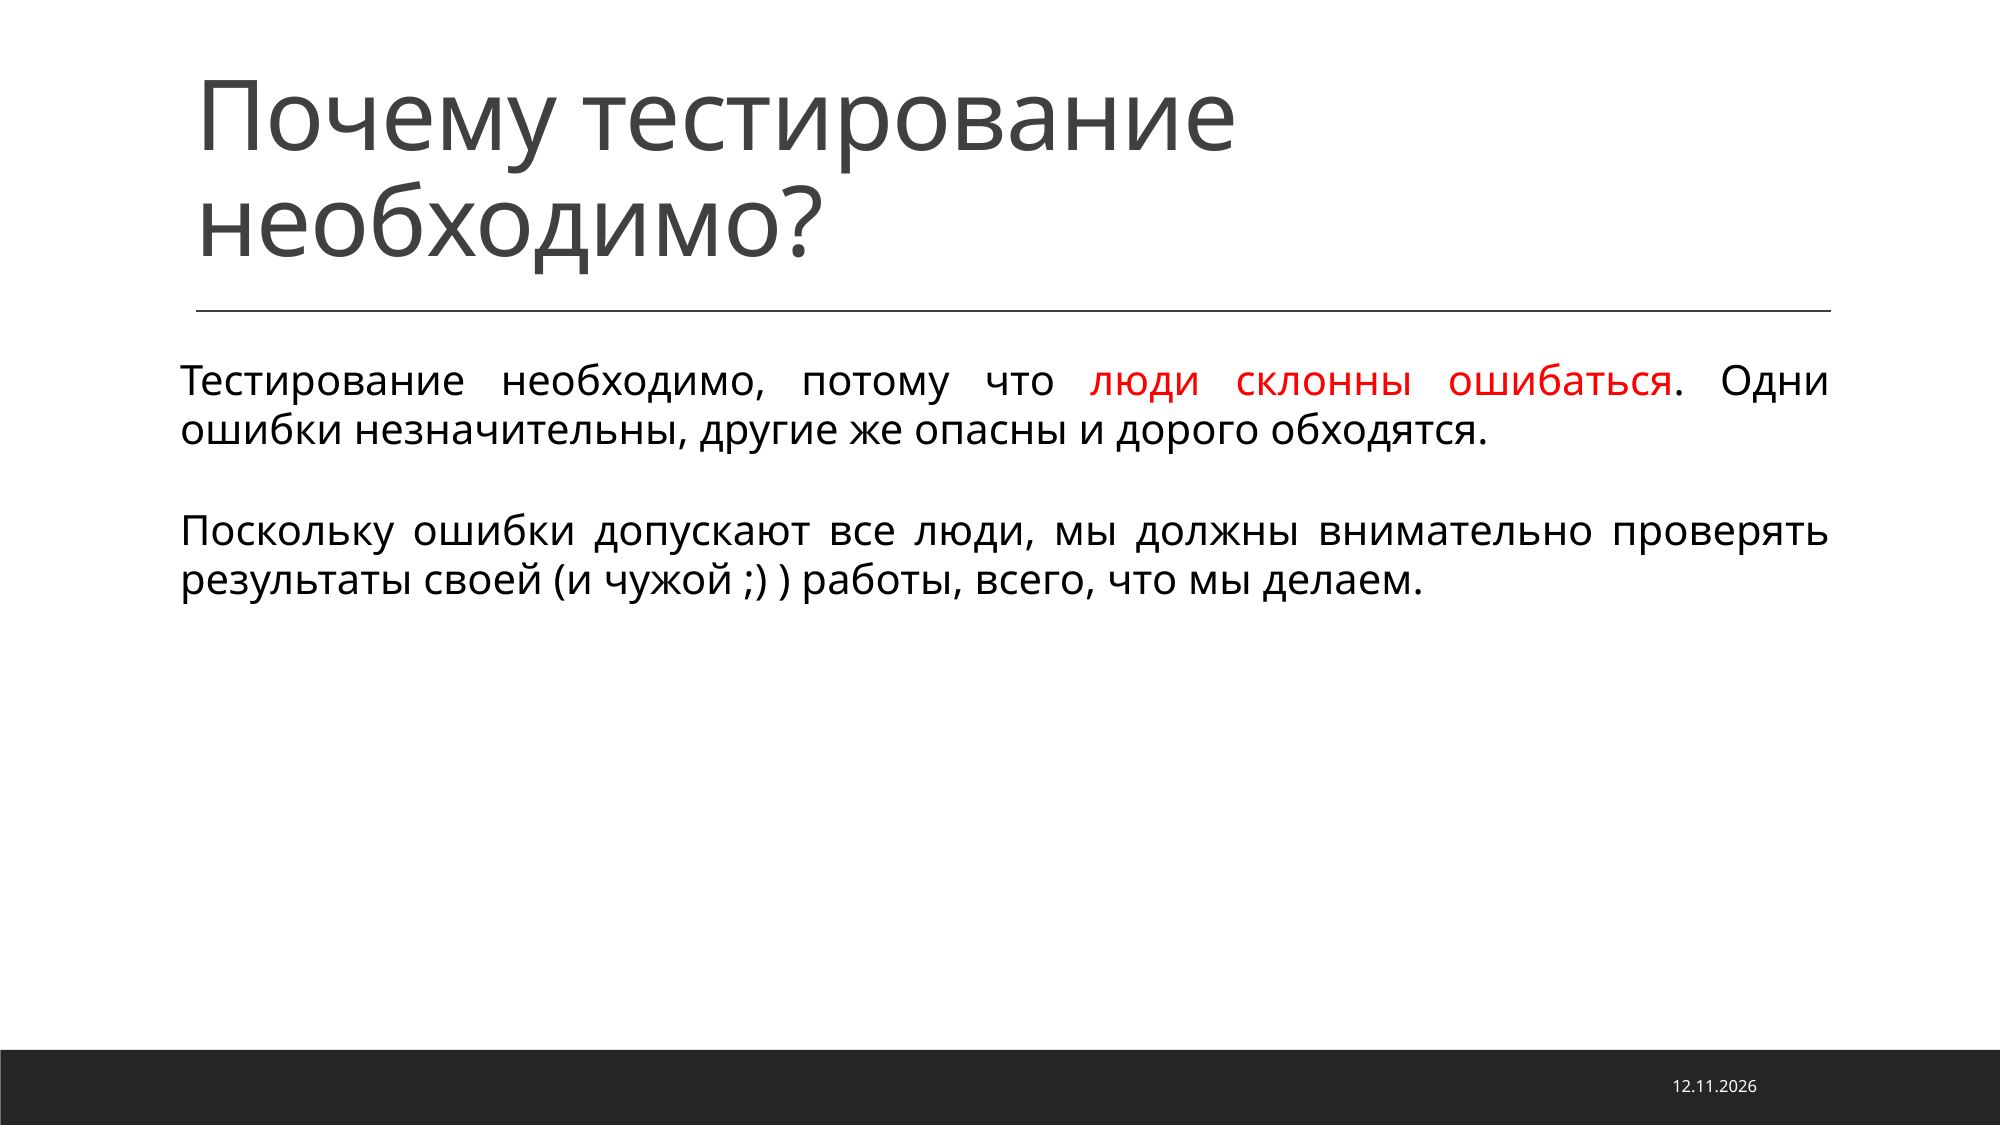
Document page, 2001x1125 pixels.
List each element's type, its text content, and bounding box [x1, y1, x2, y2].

title Почему тестирование необходимо? [180, 47, 1830, 285]
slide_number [1348, 1057, 1773, 1118]
list Тестирование необходимо, потому что люди склонны ошибаться. Одни ошибки незначительны, другие же опасны и дорого обходятся. Поскольку ошибки допускают все люди, мы должны внимательно проверять результаты своей (и чужой ;) ) работы, всего, что мы делаем. [180, 345, 1830, 963]
